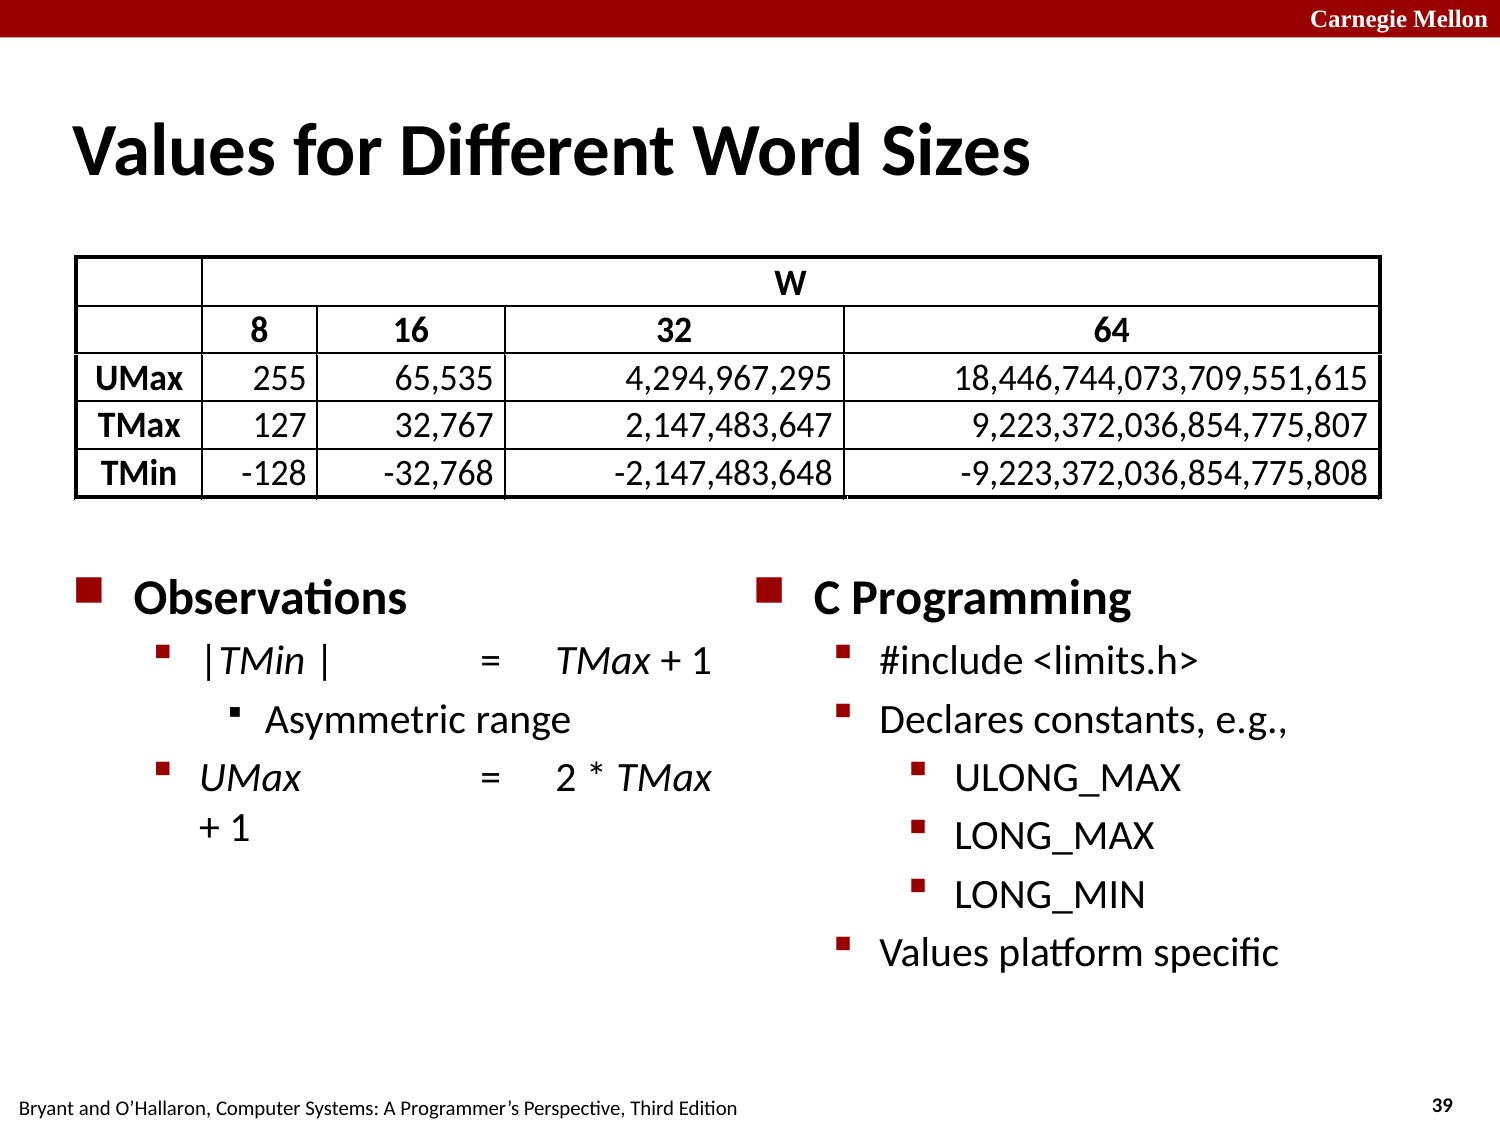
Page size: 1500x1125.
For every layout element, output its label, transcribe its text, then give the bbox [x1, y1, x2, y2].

list Observations |TMin | = TMax + 1 Asymmetric range UMax = 2 * TMax + 1 [62, 557, 742, 938]
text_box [72, 254, 1438, 551]
title Values for Different Word Sizes [62, 96, 1262, 293]
text_box C Programming #include <limits.h> Declares constants, e.g., ULONG_MAX LONG_MAX LONG_MIN Values platform specific [742, 557, 1500, 1125]
